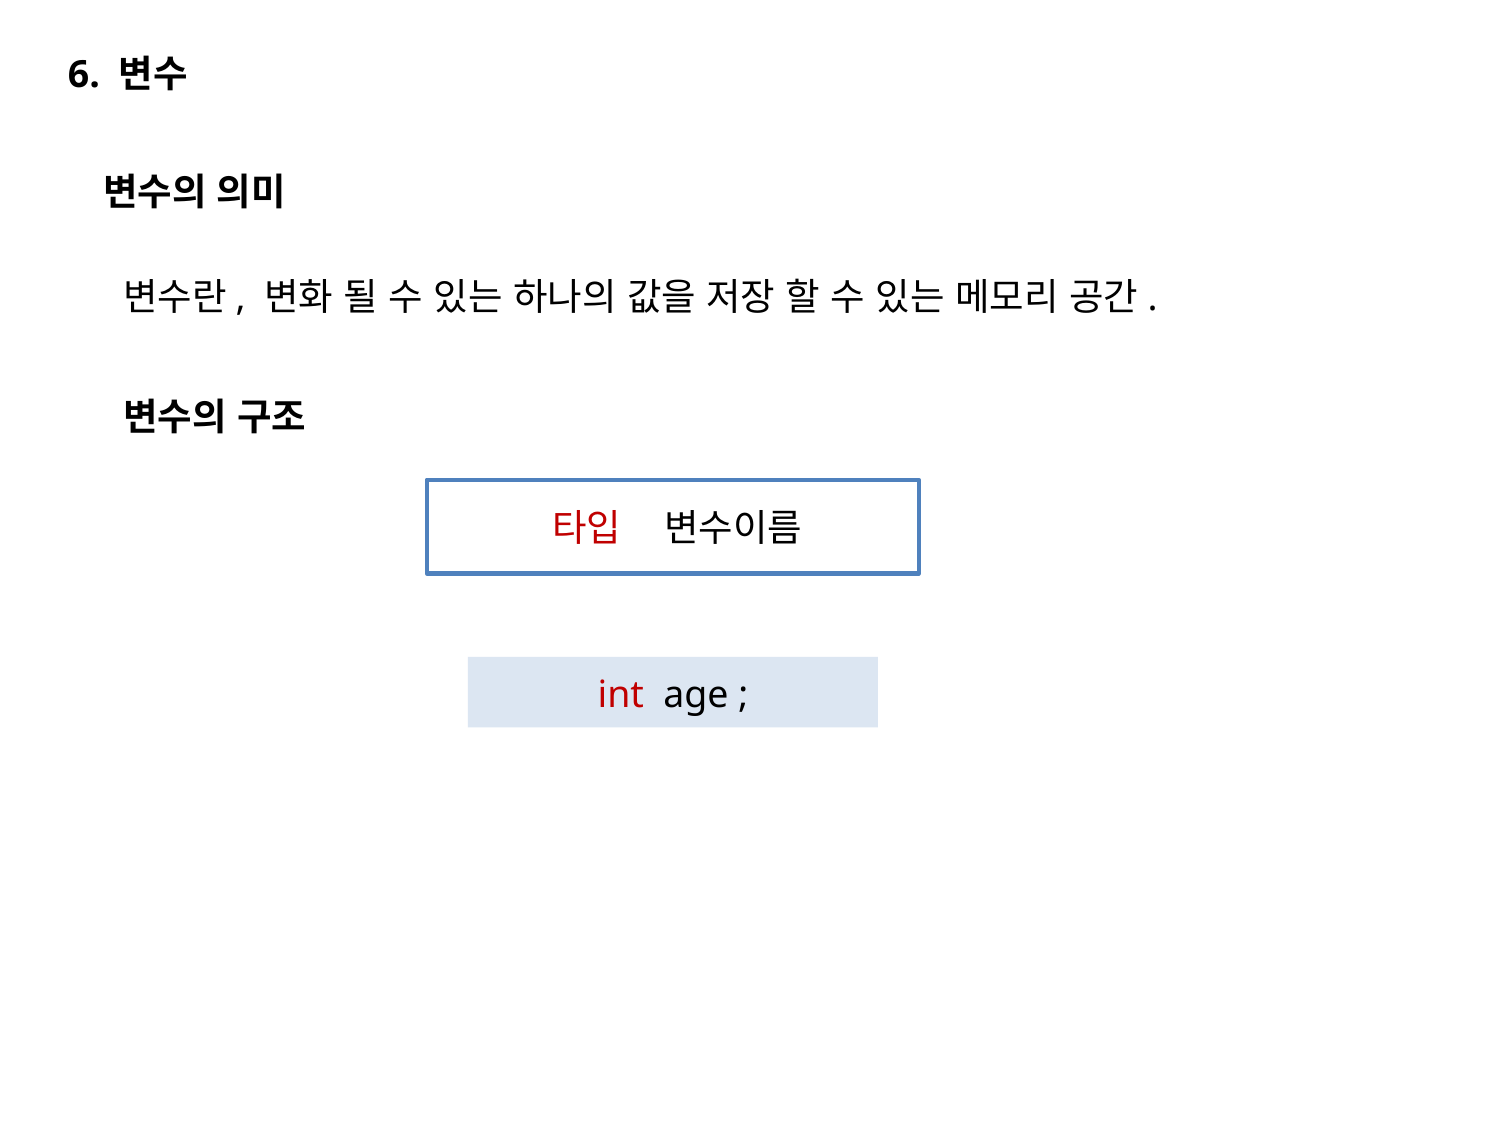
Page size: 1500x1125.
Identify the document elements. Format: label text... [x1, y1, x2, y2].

text_box 변수의 의미 [88, 160, 364, 221]
text_box 변수란, 변화 될 수 있는 하나의 값을 저장 할 수 있는 메모리 공간. [108, 265, 1325, 326]
text_box int age ; [466, 655, 880, 729]
text_box [425, 478, 921, 576]
text_box 변수이름 [631, 490, 835, 564]
text_box 6. 변수 [53, 42, 644, 103]
text_box 변수의 구조 [108, 385, 384, 445]
text_box 타입 [514, 490, 631, 564]
